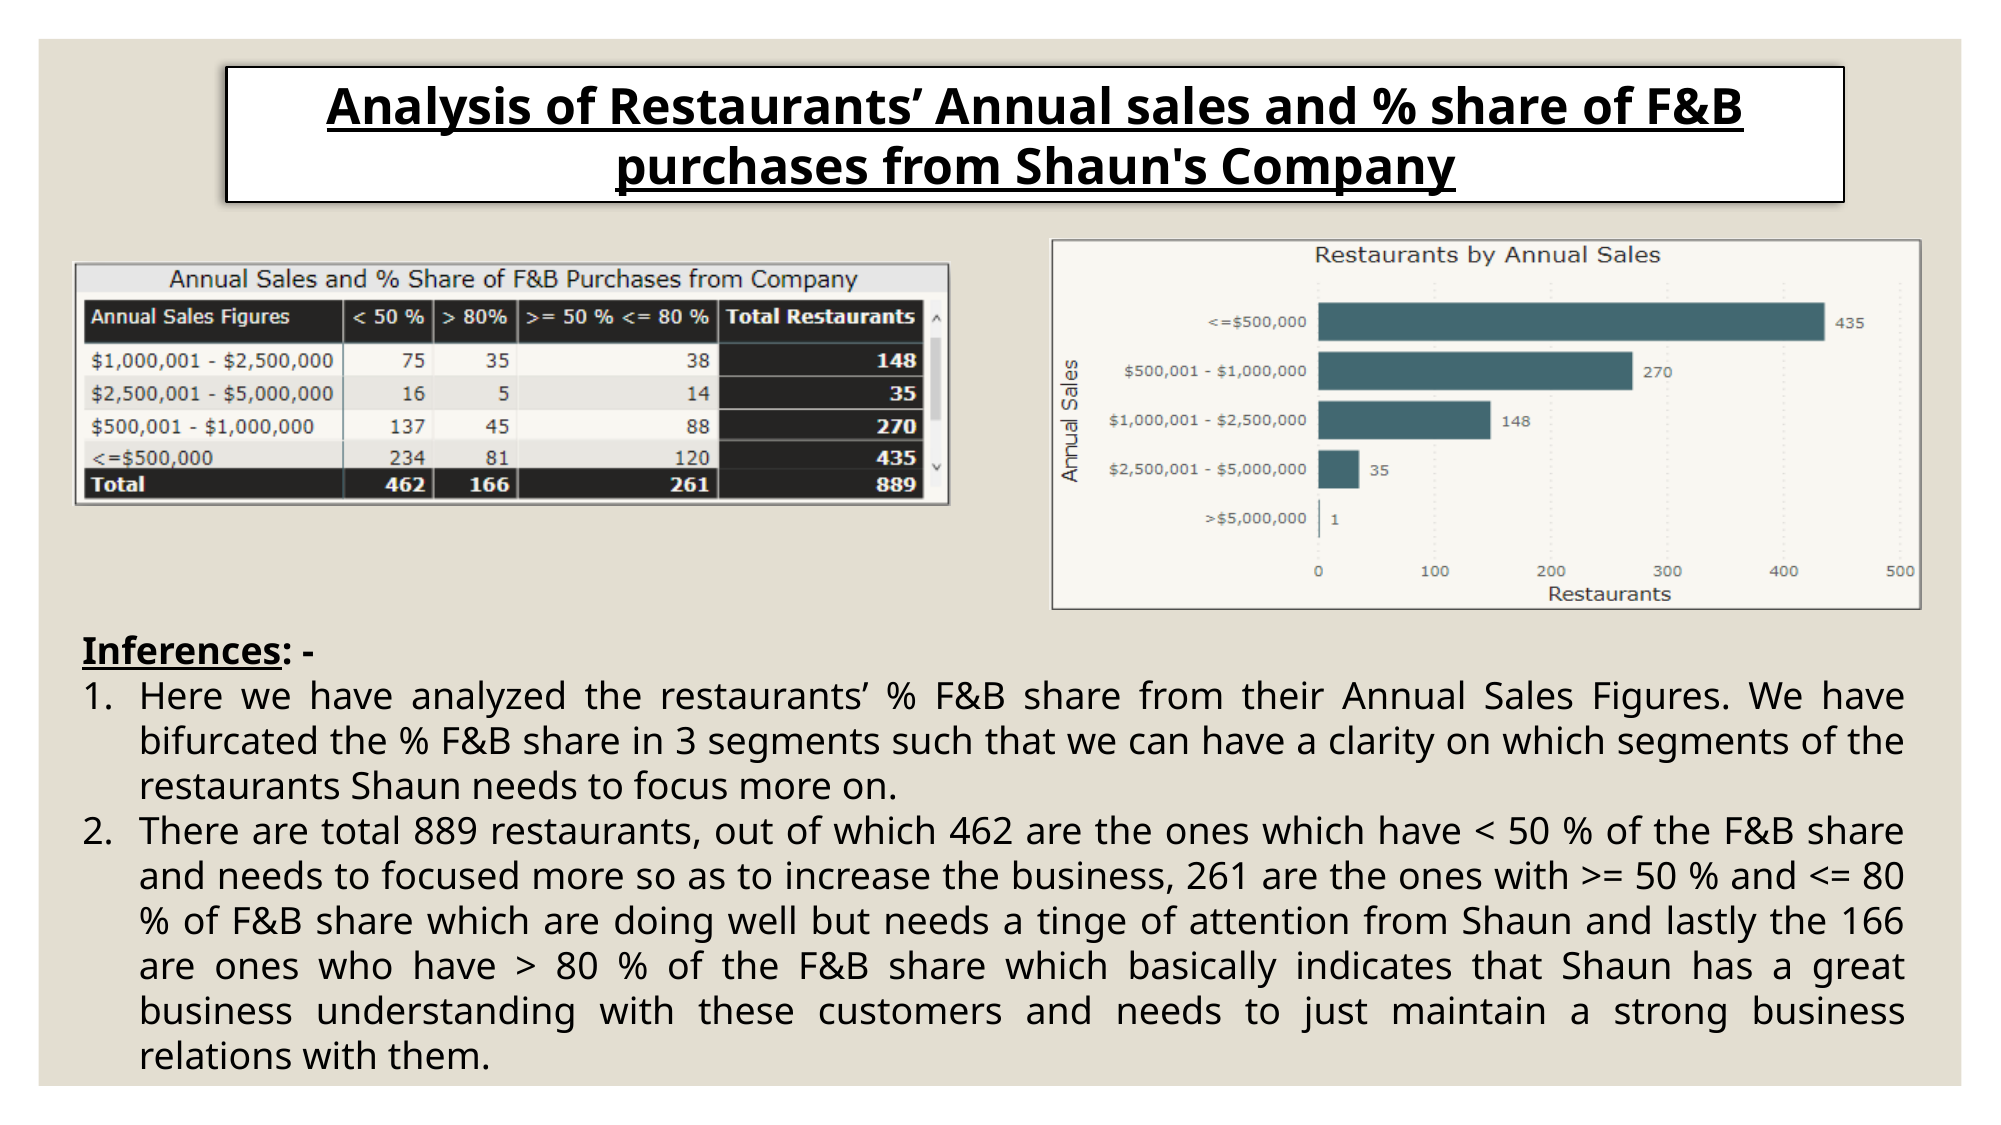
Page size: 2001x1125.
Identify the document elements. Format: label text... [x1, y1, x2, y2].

picture [1049, 238, 1922, 610]
picture [72, 261, 951, 506]
text_box Inferences: - Here we have analyzed the restaurants’ % F&B share from their Annual Sales Figures. We have bifurcated the % F&B share in 3 segments such that we can have a clarity on which segments of the restaurants Shaun needs to focus more on. There are total 889 restaurants, out of which 462 are the ones which have < 50 % of the F&B share and needs to focused more so as to increase the business, 261 are the ones with >= 50 % and <= 80 % of F&B share which are doing well but needs a tinge of attention from Shaun and lastly the 166 are ones who have > 80 % of the F&B share which basically indicates that Shaun has a great business understanding with these customers and needs to just maintain a strong business relations with them. [67, 619, 1922, 1084]
text_box Analysis of Restaurants’ Annual sales and % share of F&B purchases from Shaun's Company [225, 66, 1845, 203]
